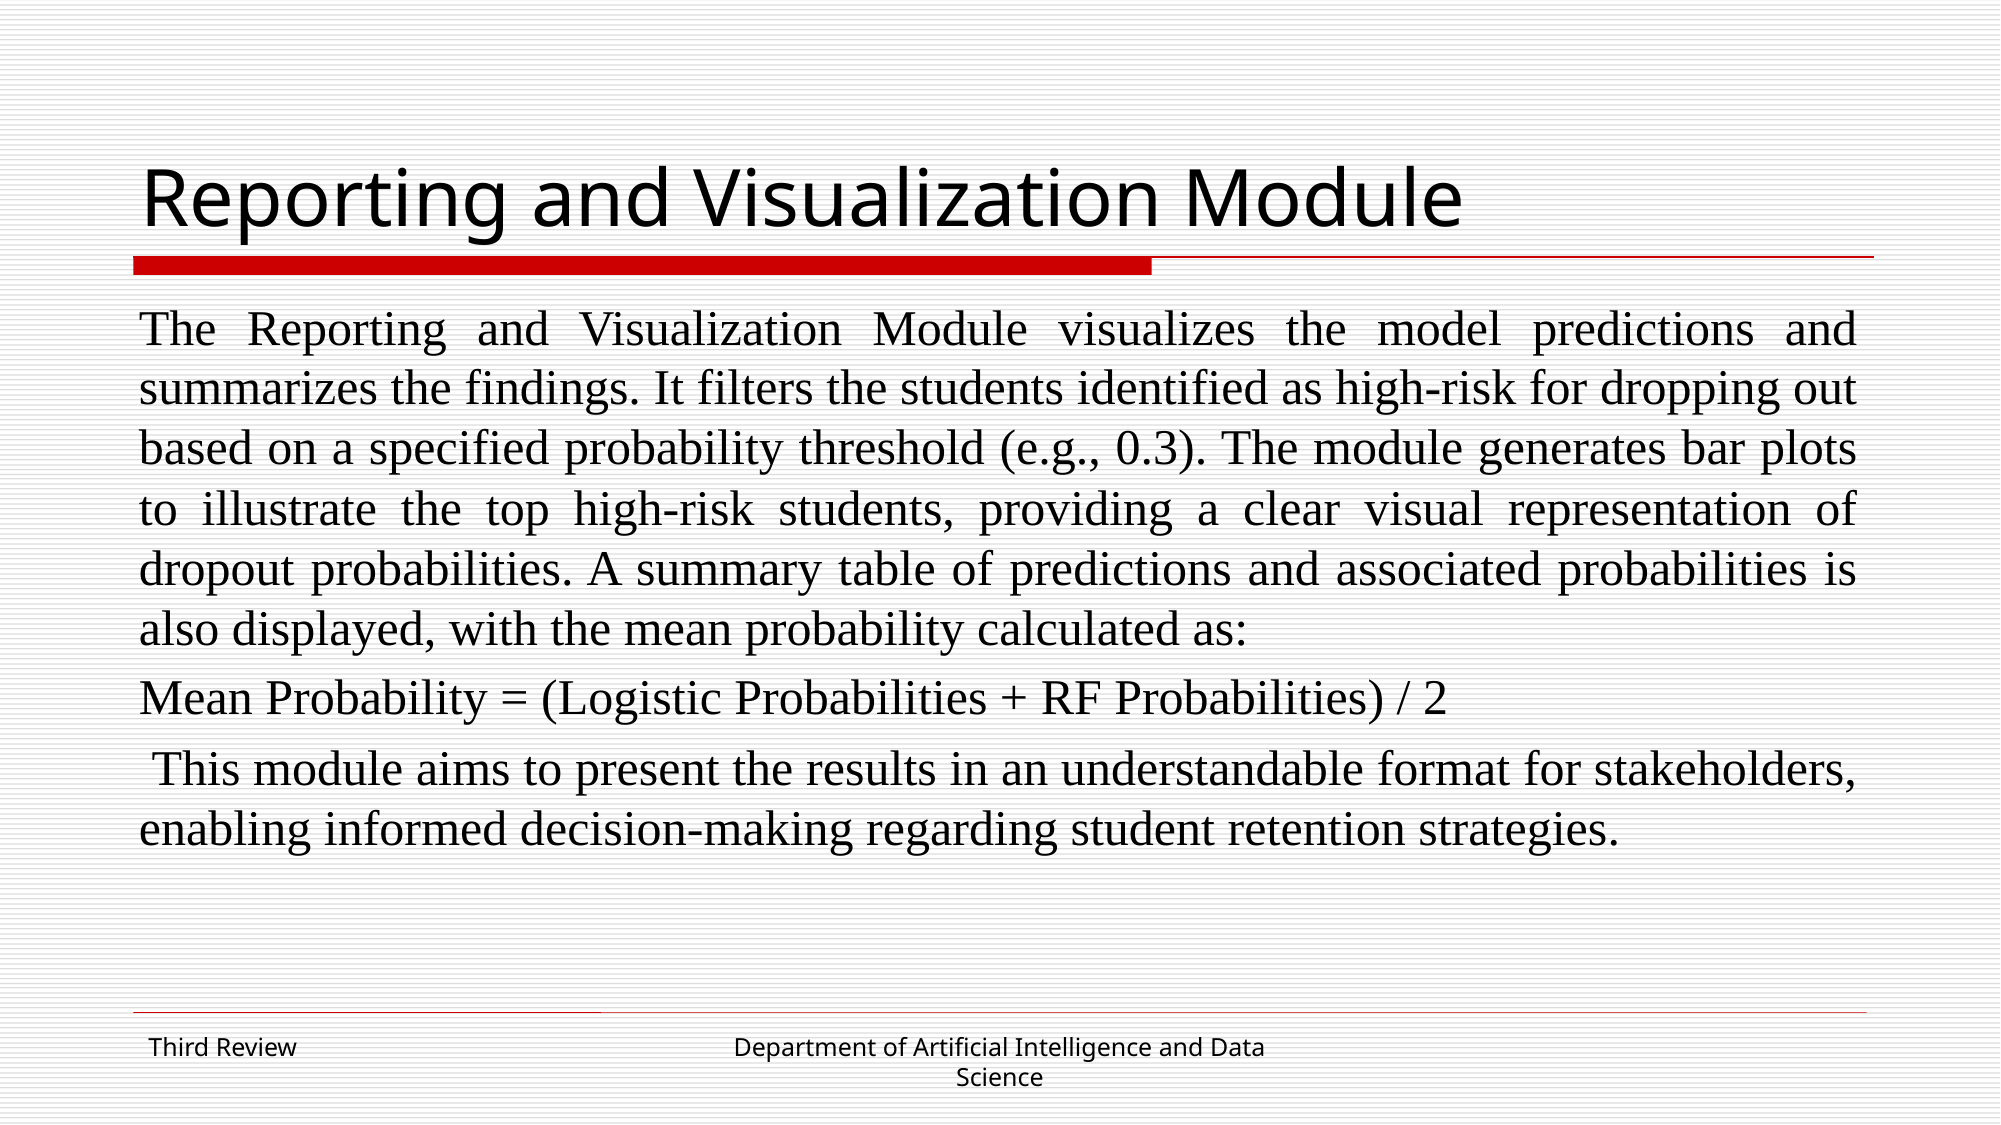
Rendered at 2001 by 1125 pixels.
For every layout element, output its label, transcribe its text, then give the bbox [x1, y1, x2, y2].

picture [0, 0, 2001, 1125]
footer Department of Artificial Intelligence and Data Science [683, 1024, 1317, 1103]
slide_number [1433, 1024, 1867, 1103]
slide_number Third Review [133, 1024, 567, 1103]
title Reporting and Visualization Module [125, 50, 1876, 250]
list The Reporting and Visualization Module visualizes the model predictions and summarizes the findings. It filters the students identified as high-risk for dropping out based on a specified probability threshold (e.g., 0.3). The module generates bar plots to illustrate the top high-risk students, providing a clear visual representation of dropout probabilities. A summary table of predictions and associated probabilities is also displayed, with the mean probability calculated as: Mean Probability = (Logistic Probabilities + RF Probabilities) / 2 This module aims to present the results in an understandable format for stakeholders, enabling informed decision-making regarding student retention strategies. [123, 287, 1874, 988]
